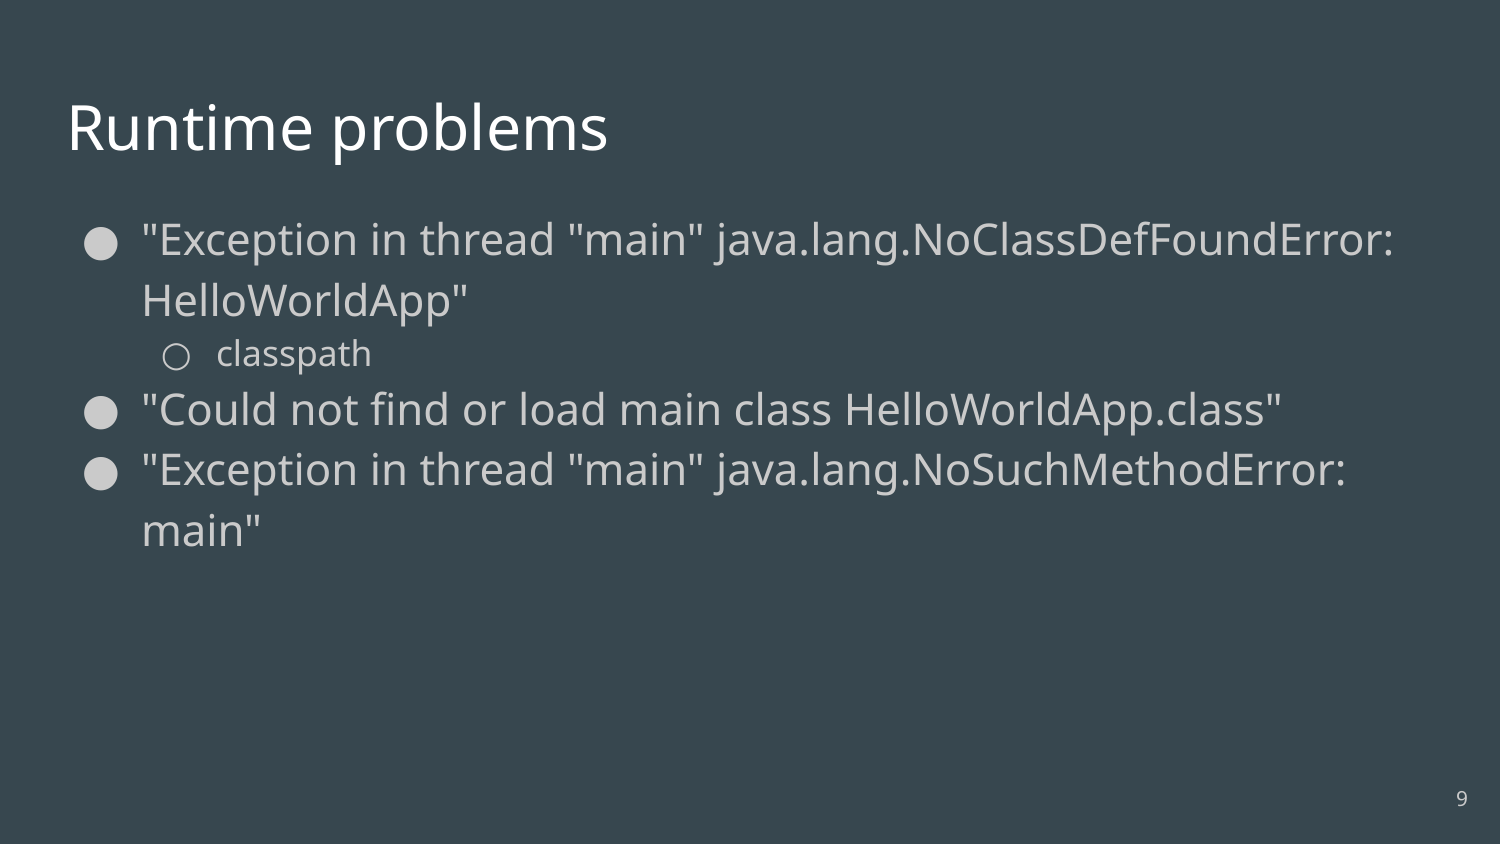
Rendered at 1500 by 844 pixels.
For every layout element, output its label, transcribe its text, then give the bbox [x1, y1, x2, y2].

slide_number ‹#› [1392, 767, 1483, 833]
list "Exception in thread "main" java.lang.NoClassDefFoundError: HelloWorldApp" classpath "Could not find or load main class HelloWorldApp.class" "Exception in thread "main" java.lang.NoSuchMethodError: main" [51, 189, 1449, 350]
title Runtime problems [51, 72, 1449, 167]
